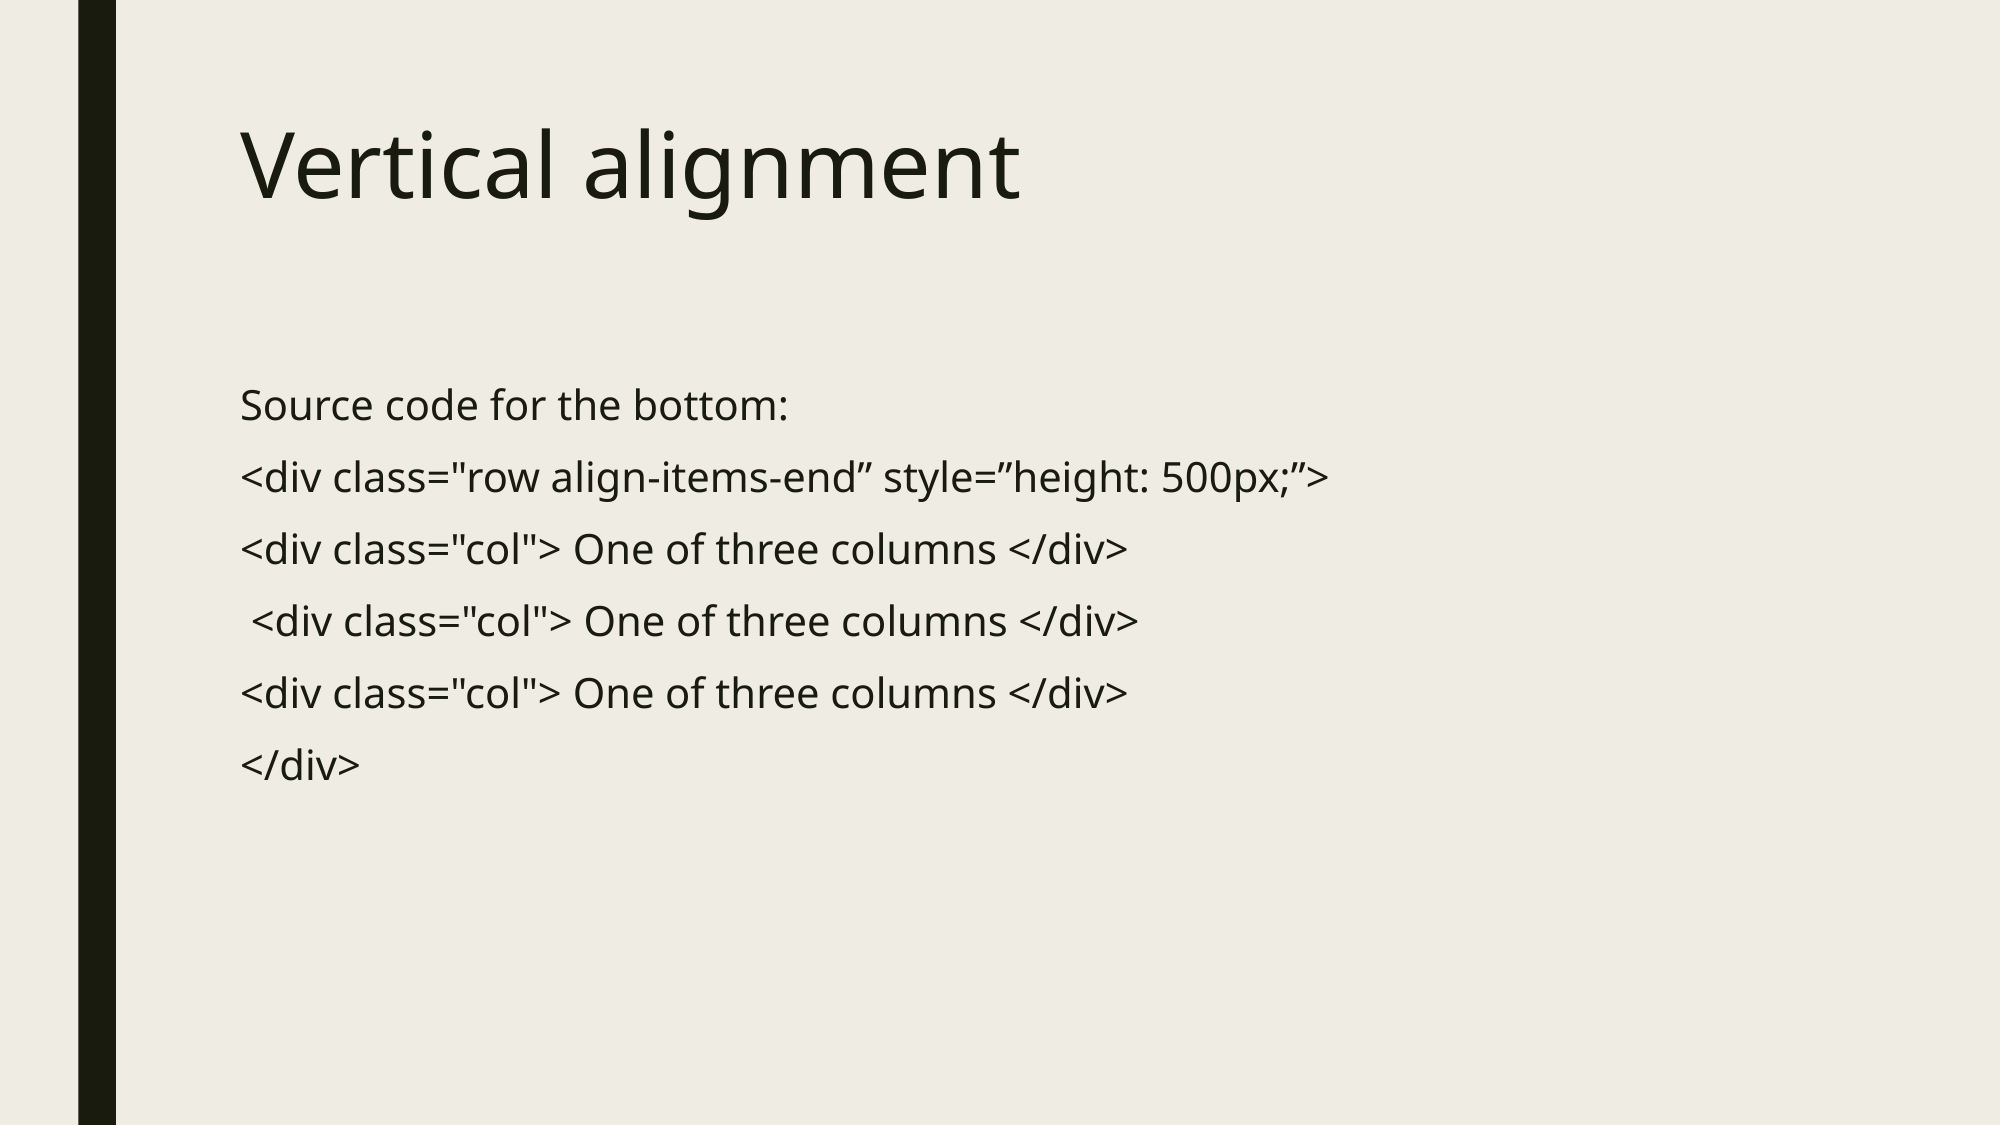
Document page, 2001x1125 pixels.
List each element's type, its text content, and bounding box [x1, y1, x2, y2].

title Vertical alignment [225, 112, 1800, 357]
list Source code for the bottom: <div class="row align-items-end” style=”height: 500px;”> <div class="col"> One of three columns </div> <div class="col"> One of three columns </div> <div class="col"> One of three columns </div> </div> [225, 375, 1800, 963]
